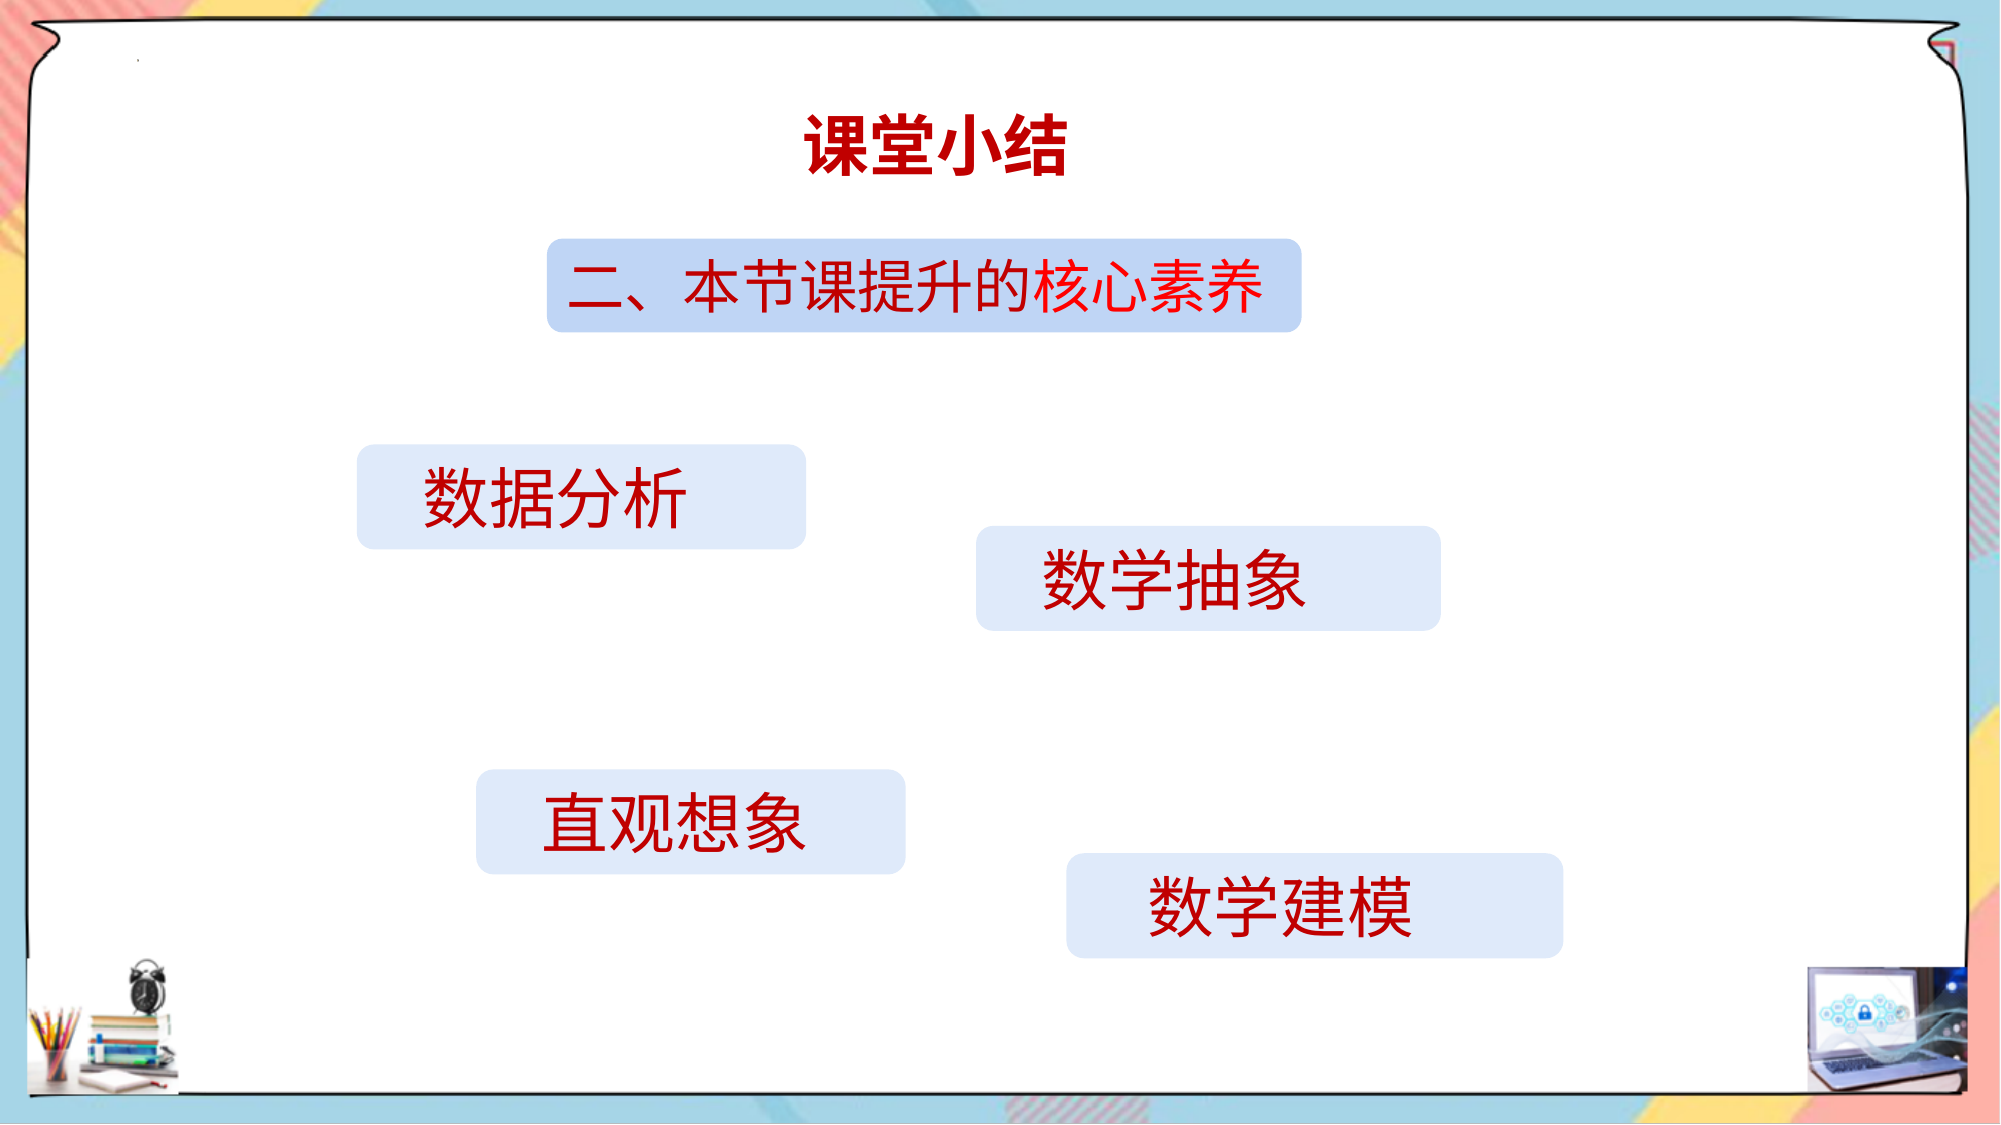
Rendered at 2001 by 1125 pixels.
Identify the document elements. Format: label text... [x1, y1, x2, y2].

text_box 数学抽象 [976, 525, 1441, 631]
text_box 数据分析 [356, 444, 807, 550]
picture [0, 0, 2001, 1125]
text_box 课堂小结 [788, 96, 1097, 192]
text_box 数学建模 [1066, 853, 1564, 959]
text_box 直观想象 [476, 769, 906, 875]
text_box 二、本节课提升的核心素养 [546, 238, 1302, 333]
